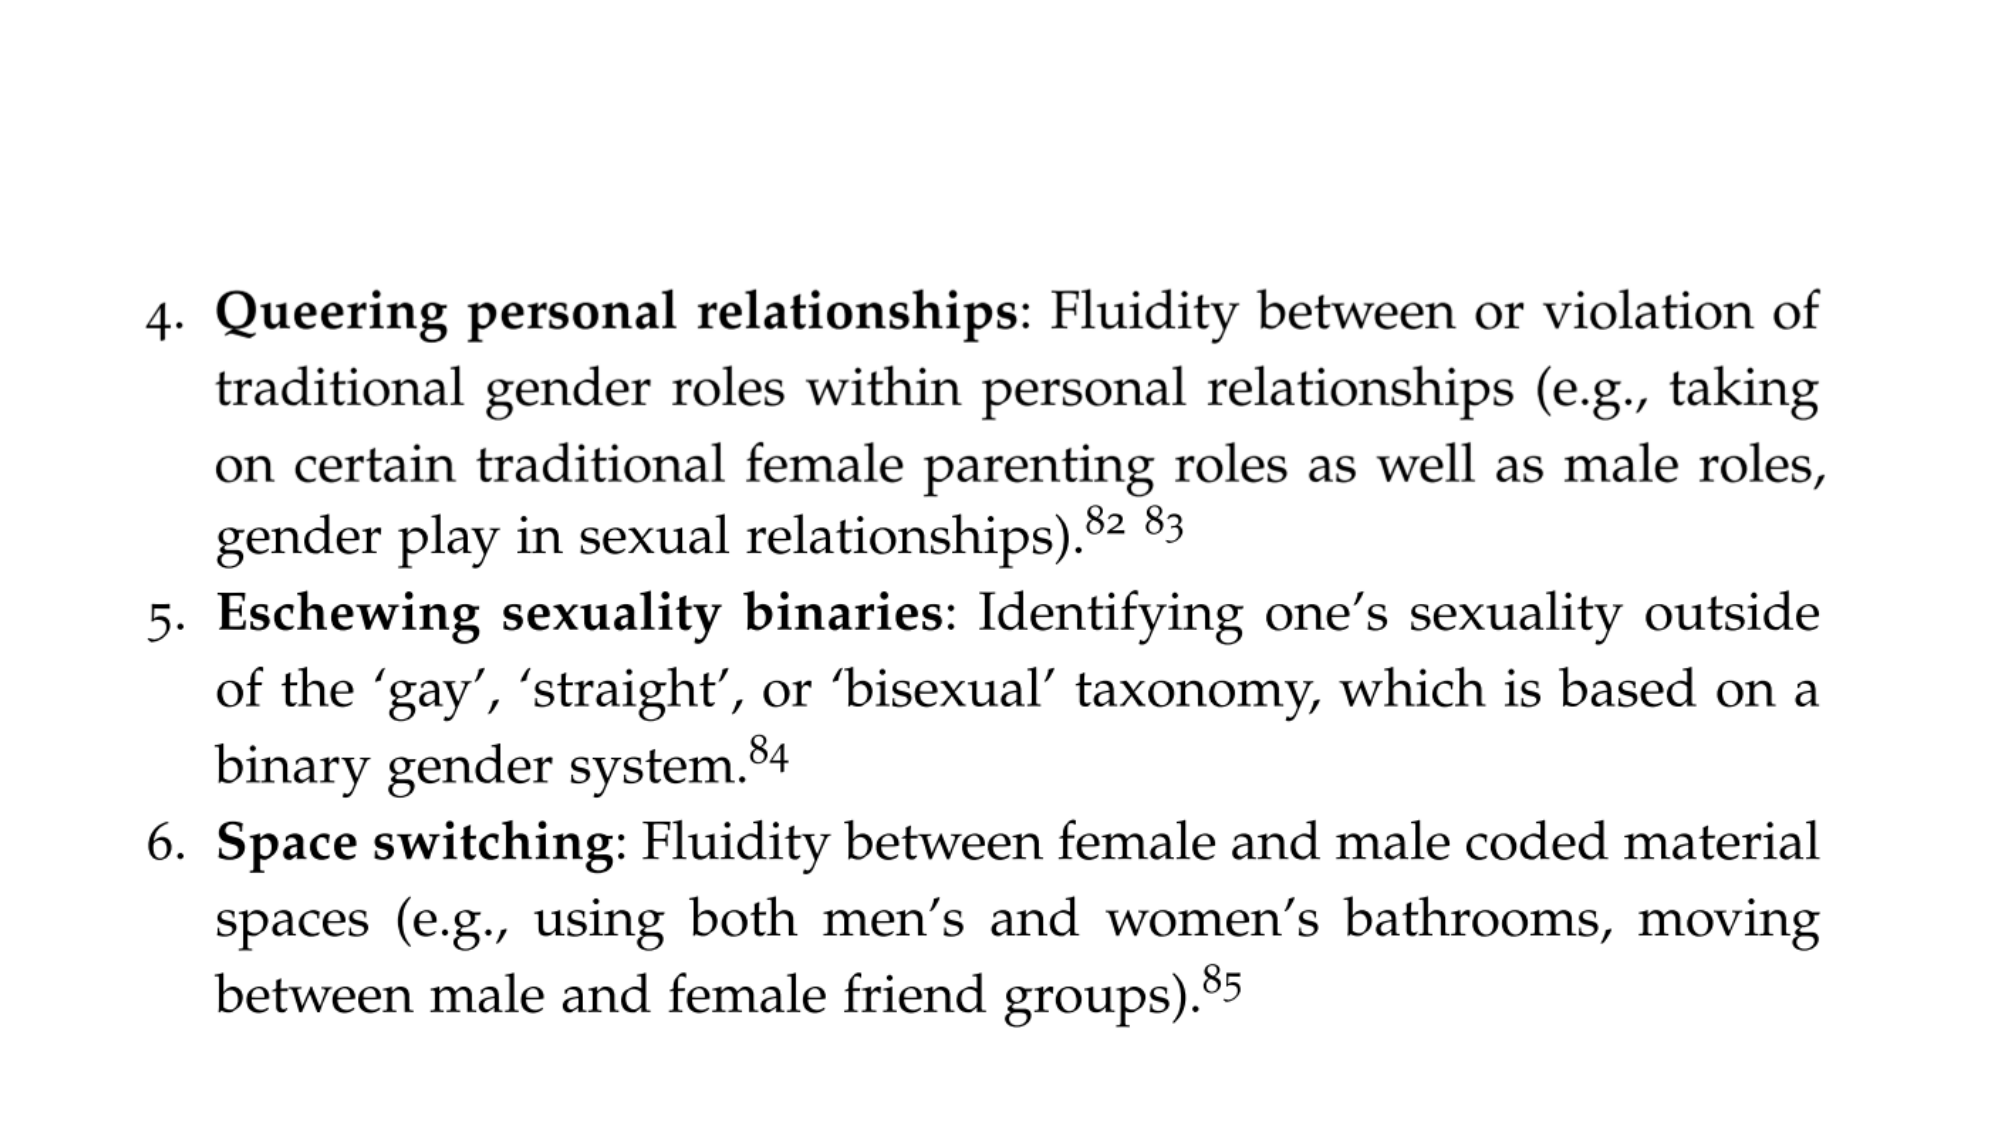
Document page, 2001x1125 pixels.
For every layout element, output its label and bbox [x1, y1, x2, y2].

picture [134, 276, 1866, 1065]
